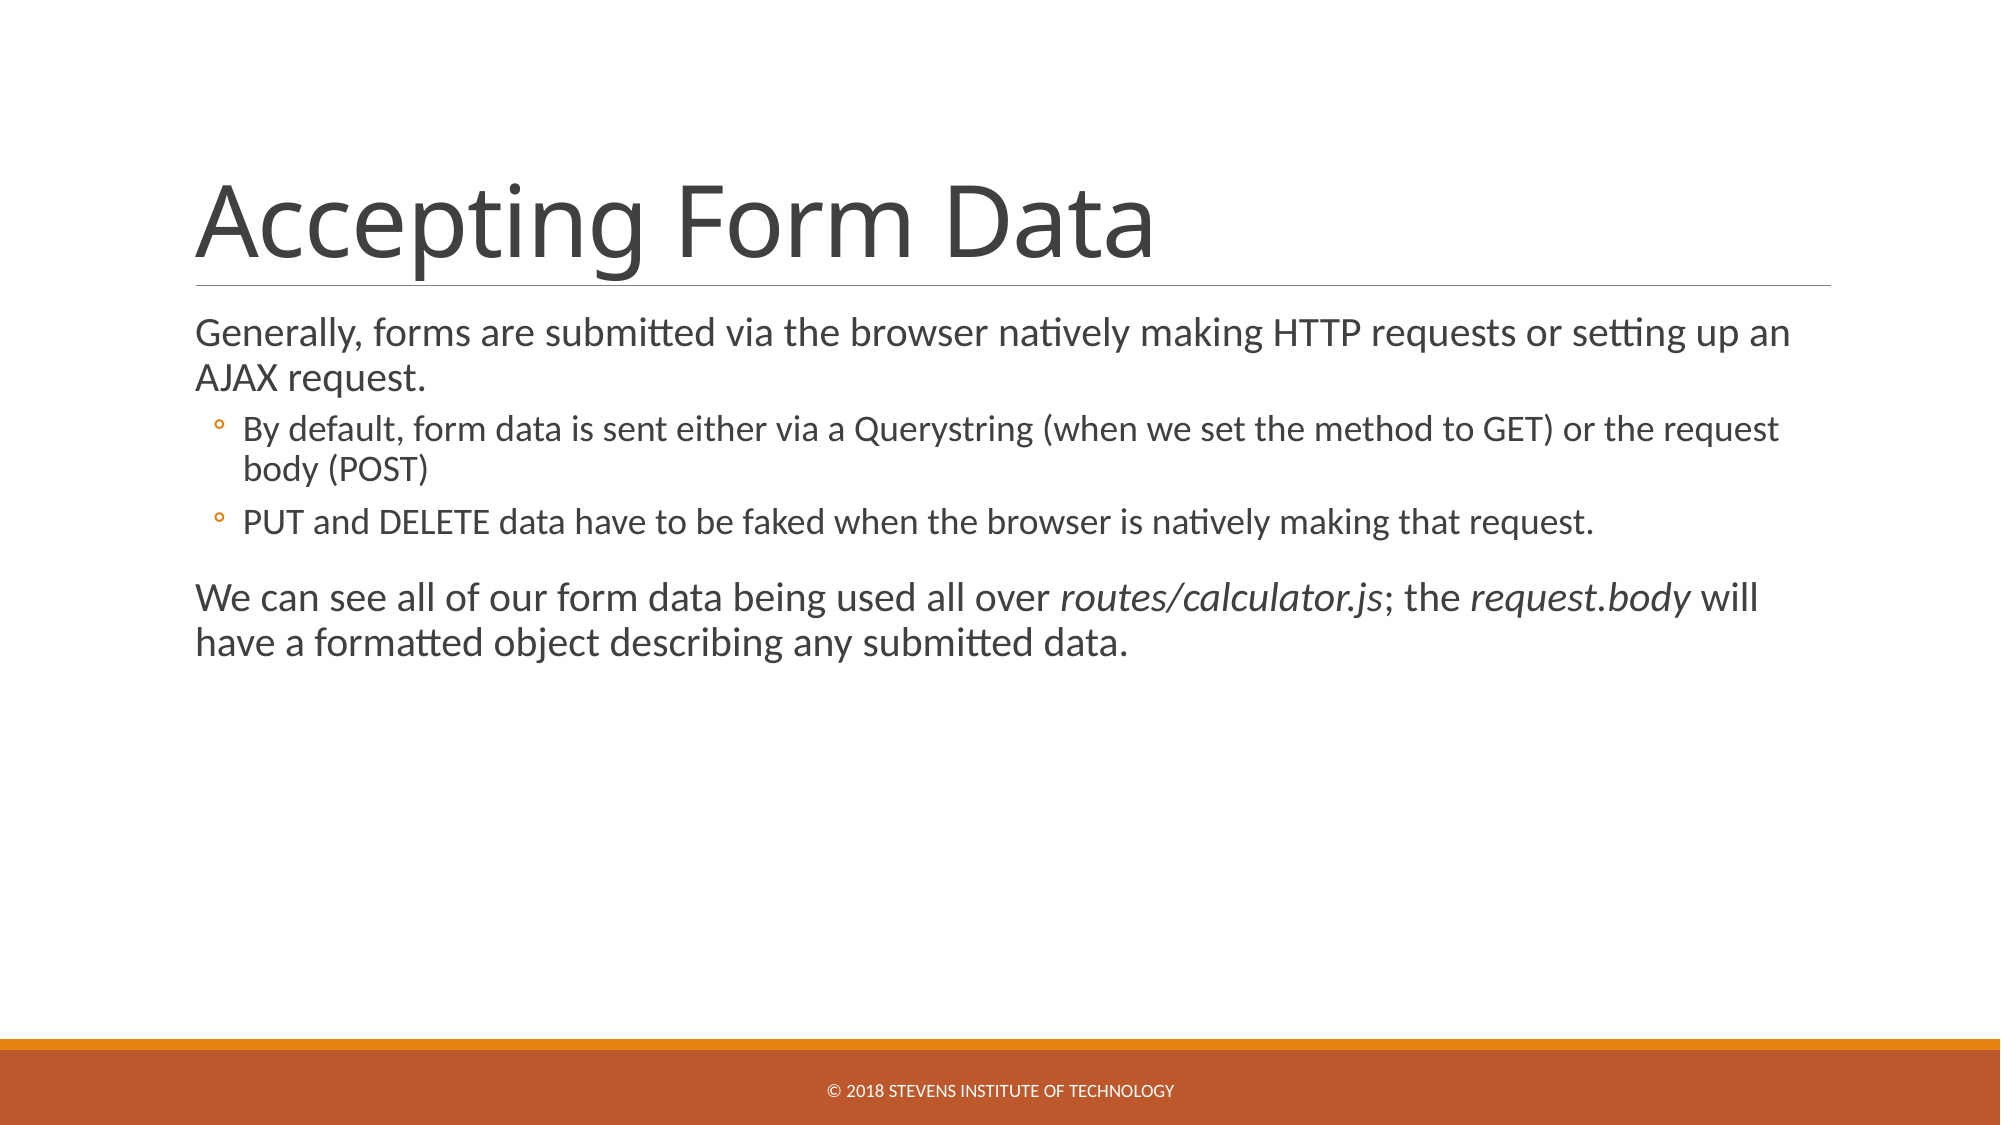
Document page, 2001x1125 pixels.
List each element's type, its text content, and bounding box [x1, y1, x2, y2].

title Accepting Form Data [180, 47, 1830, 285]
list Generally, forms are submitted via the browser natively making HTTP requests or setting up an AJAX request. By default, form data is sent either via a Querystring (when we set the method to GET) or the request body (POST) PUT and DELETE data have to be faked when the browser is natively making that request. We can see all of our form data being used all over routes/calculator.js; the request.body will have a formatted object describing any submitted data. [180, 302, 1830, 963]
footer © 2018 STEVENS INSTITUTE OF TECHNOLOGY [604, 1059, 1396, 1120]
